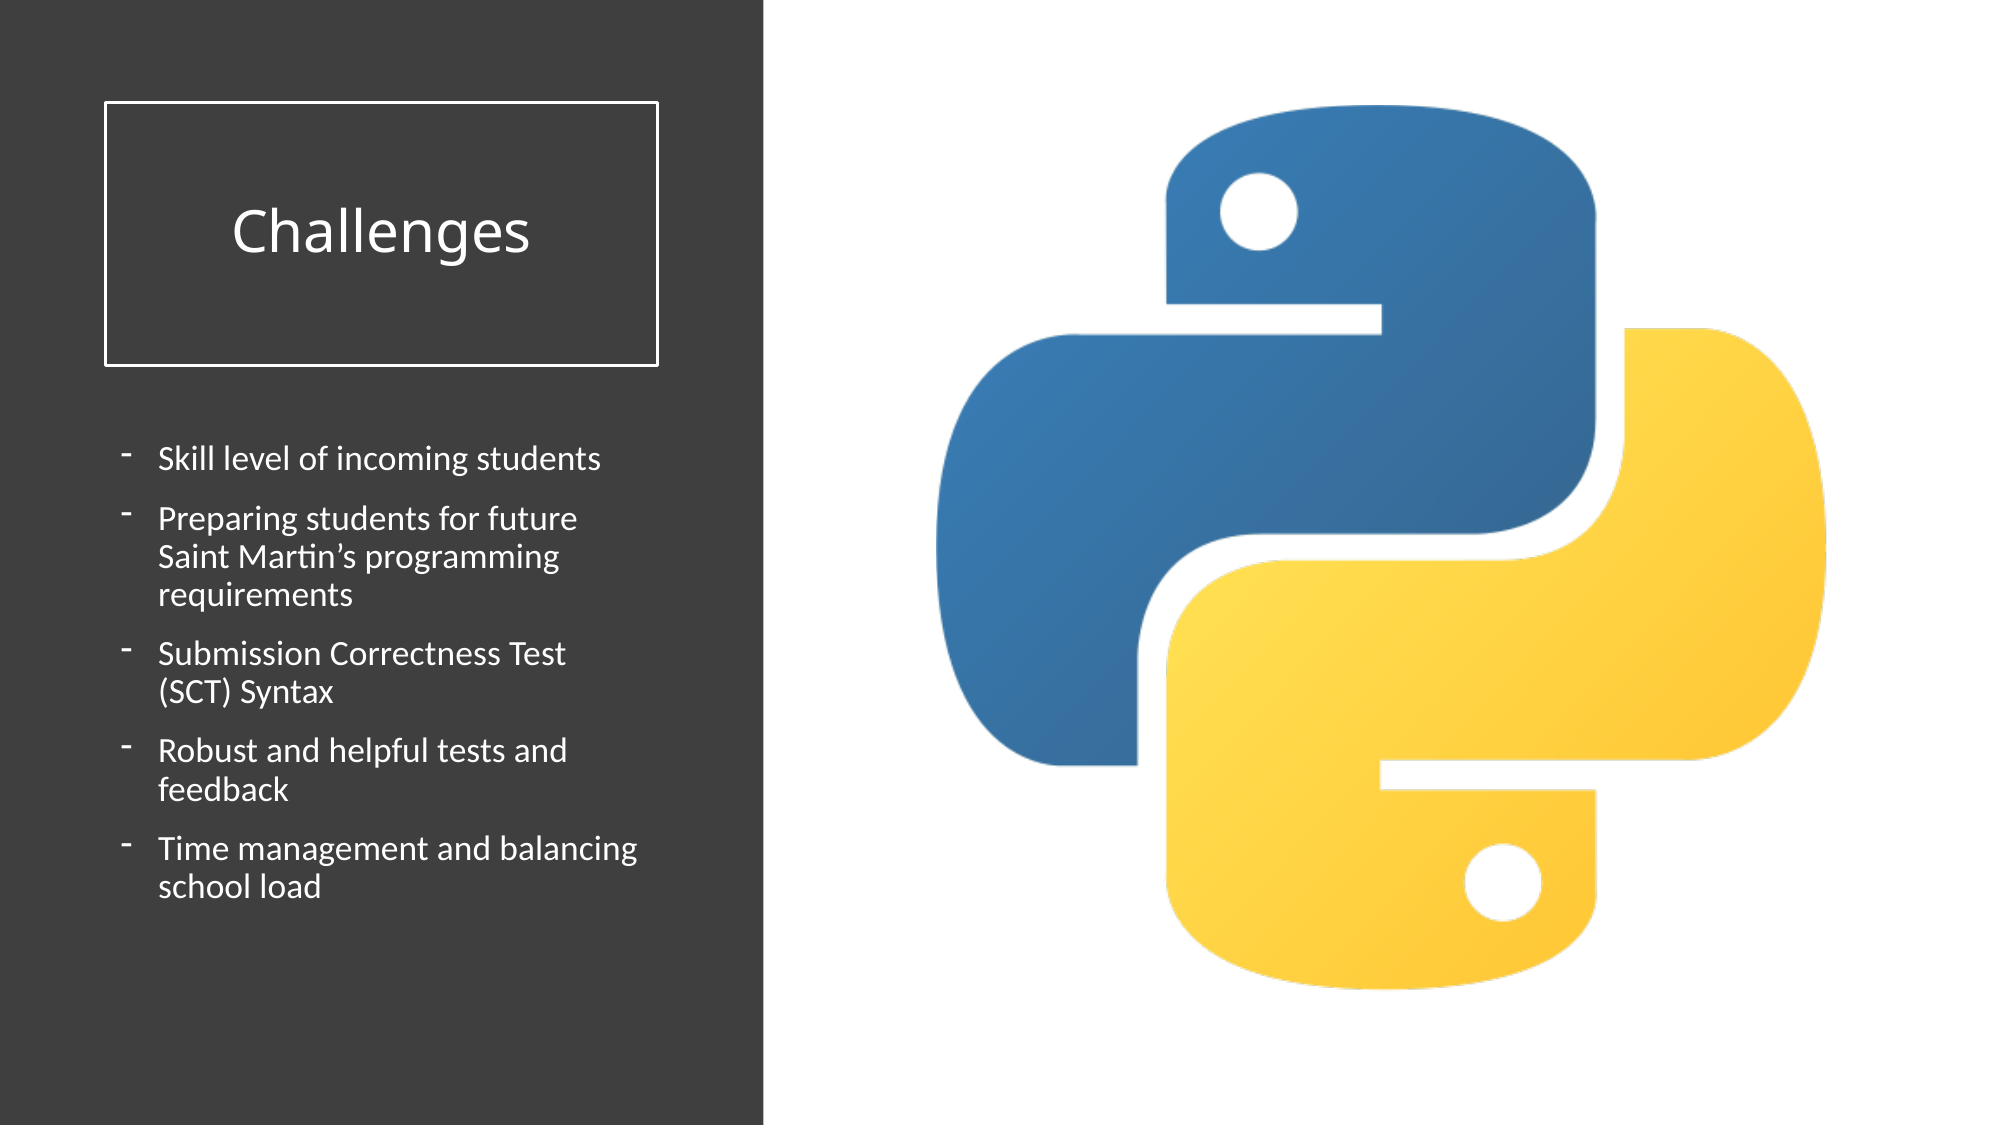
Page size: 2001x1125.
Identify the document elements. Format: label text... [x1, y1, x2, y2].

picture [936, 105, 1828, 993]
list Skill level of incoming students Preparing students for future Saint Martin’s programming requirements Submission Correctness Test (SCT) Syntax Robust and helpful tests and feedback Time management and balancing school load [105, 432, 658, 994]
title Challenges [105, 102, 658, 366]
text_box [0, 0, 764, 1125]
